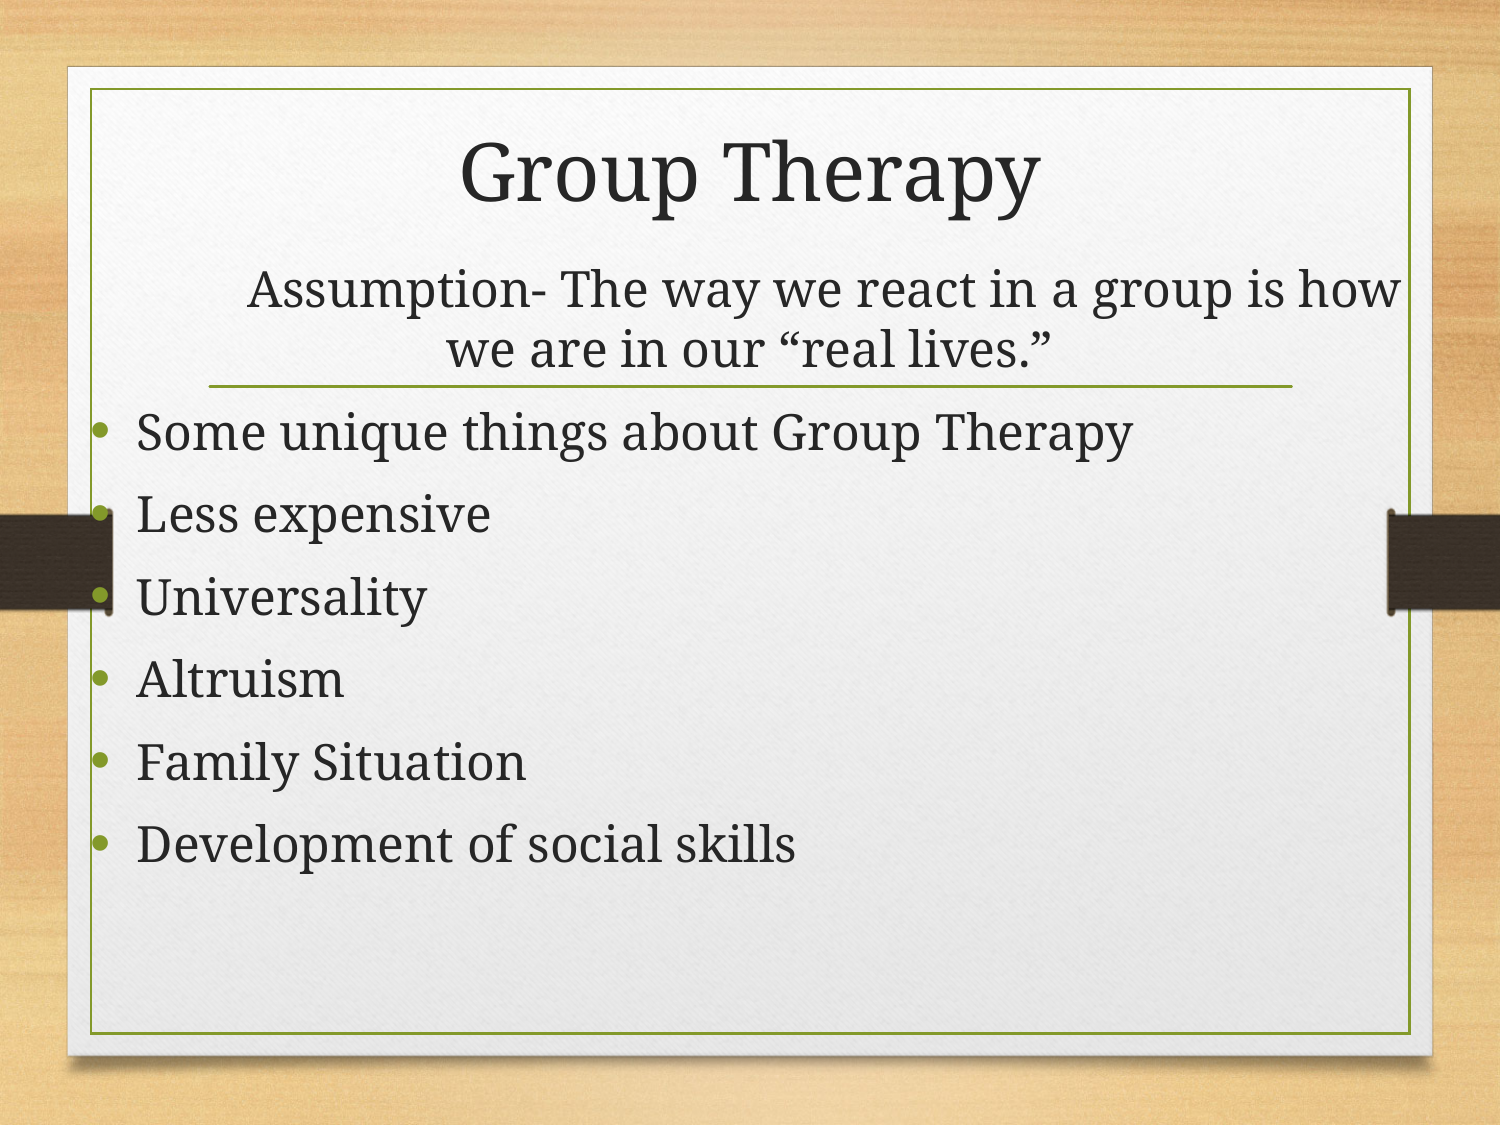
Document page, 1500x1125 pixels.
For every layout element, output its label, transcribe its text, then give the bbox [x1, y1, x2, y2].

list Assumption- The way we react in a group is how we are in our “real lives.” Some unique things about Group Therapy Less expensive Universality Altruism Family Situation Development of social skills [75, 249, 1425, 1005]
title Group Therapy [75, 112, 1425, 225]
picture [0, 0, 1500, 1125]
